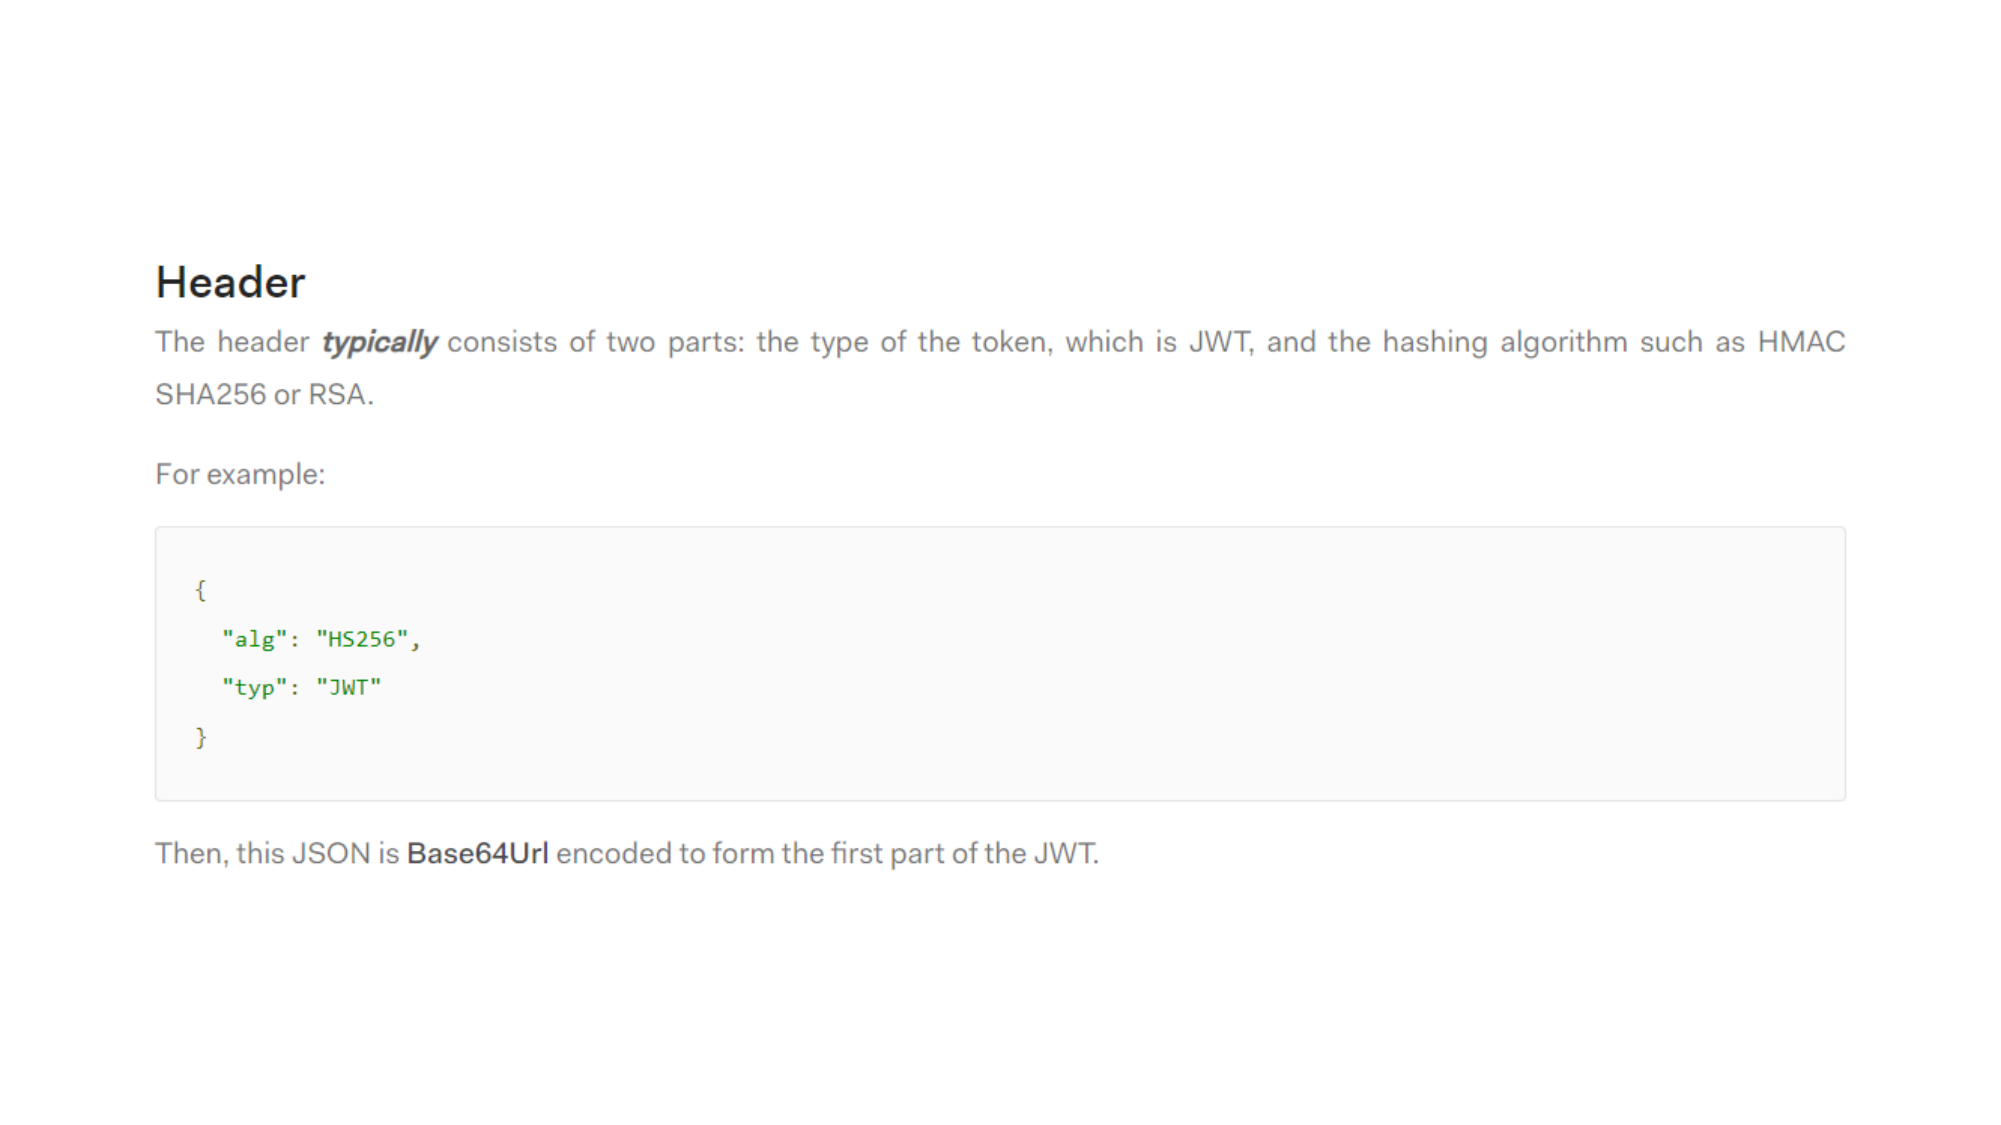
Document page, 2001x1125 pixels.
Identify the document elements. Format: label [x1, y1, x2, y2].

list [137, 251, 1863, 874]
